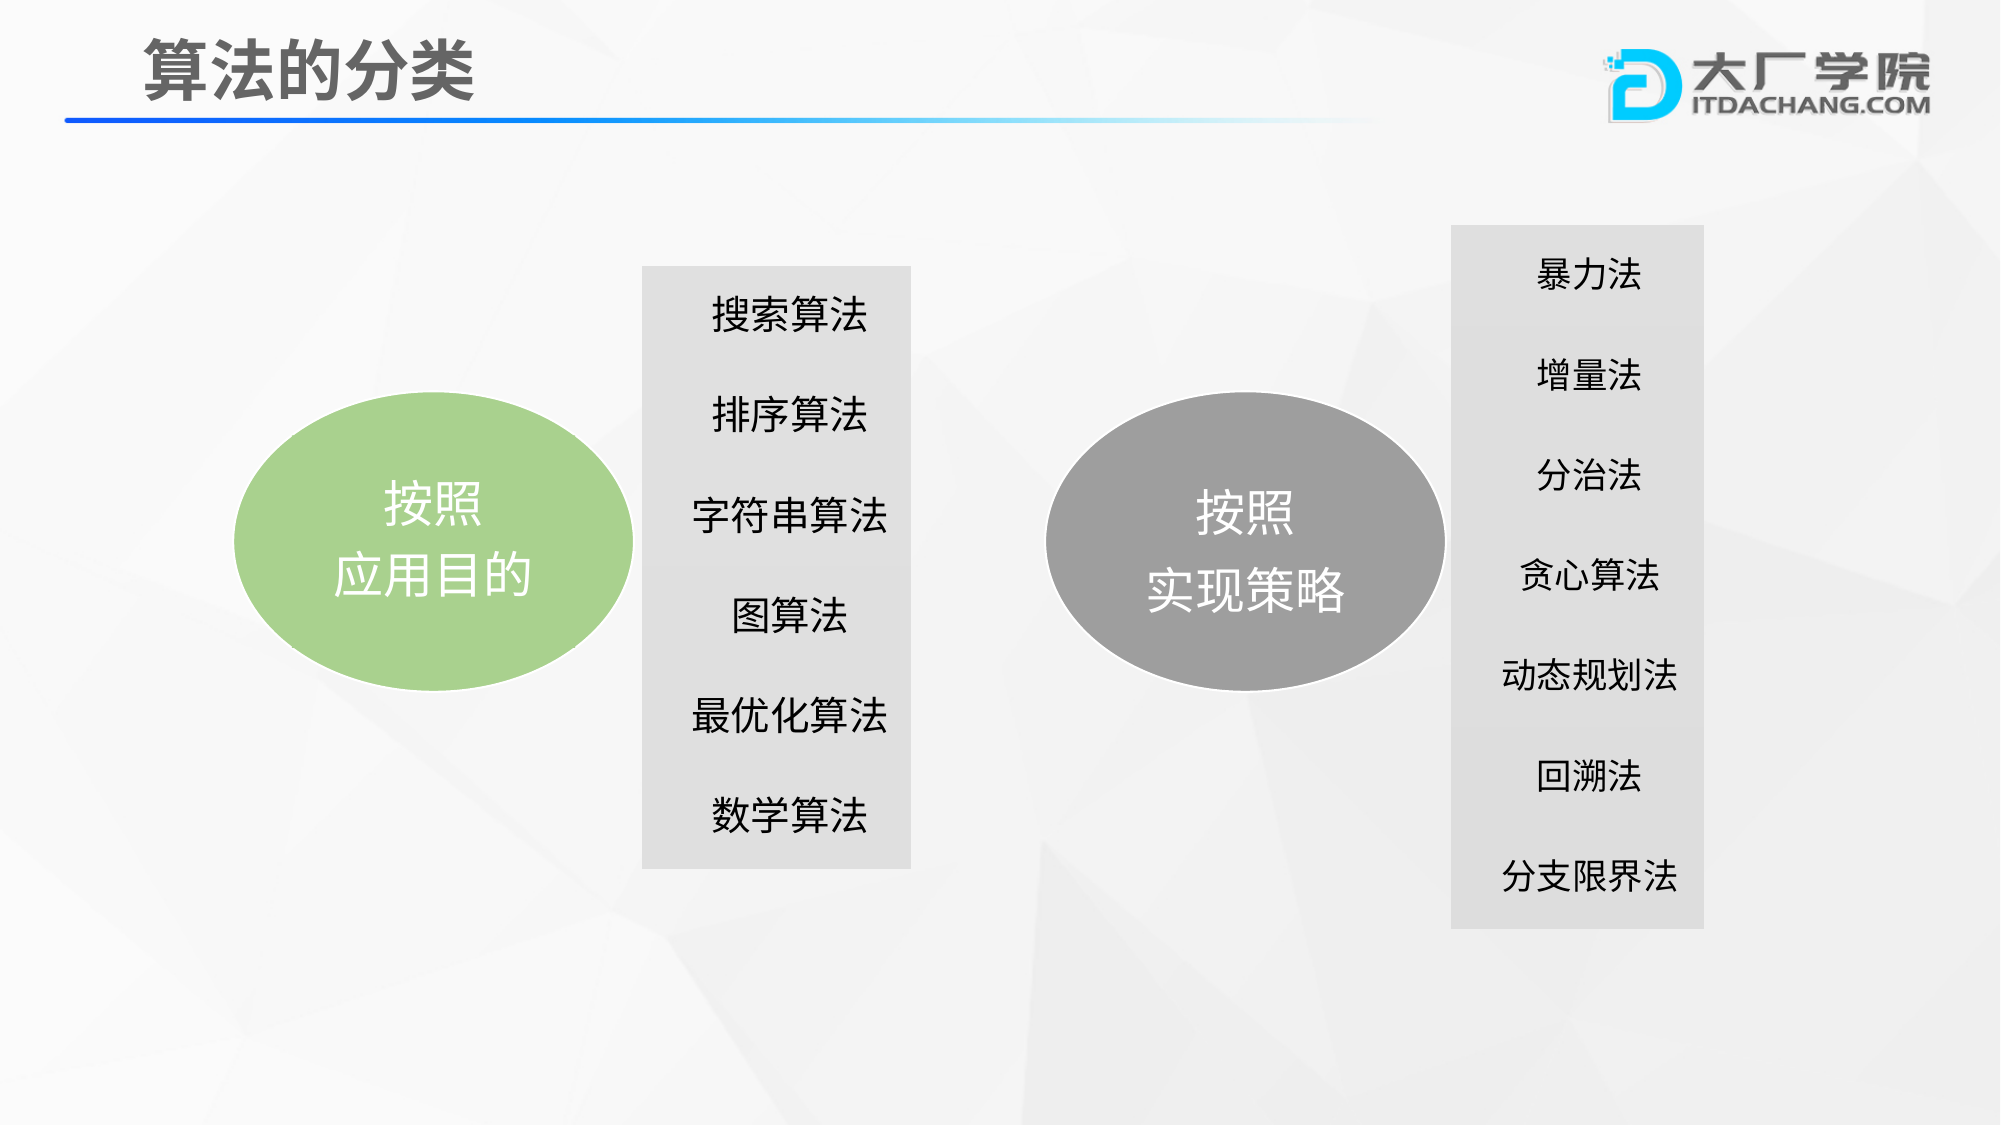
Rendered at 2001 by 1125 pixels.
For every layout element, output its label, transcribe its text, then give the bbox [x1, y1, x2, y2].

text_box 算法的分类 [127, 19, 1244, 129]
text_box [1451, 527, 1704, 627]
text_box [642, 667, 911, 767]
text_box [1451, 627, 1704, 727]
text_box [1451, 827, 1704, 929]
picture [0, 0, 2001, 1125]
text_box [1451, 426, 1704, 527]
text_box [642, 366, 911, 467]
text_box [1451, 226, 1704, 326]
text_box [642, 467, 911, 567]
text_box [1451, 326, 1704, 426]
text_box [233, 391, 634, 692]
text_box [642, 767, 911, 869]
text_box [1045, 391, 1446, 692]
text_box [642, 567, 911, 667]
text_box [1451, 727, 1704, 827]
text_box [642, 266, 911, 366]
